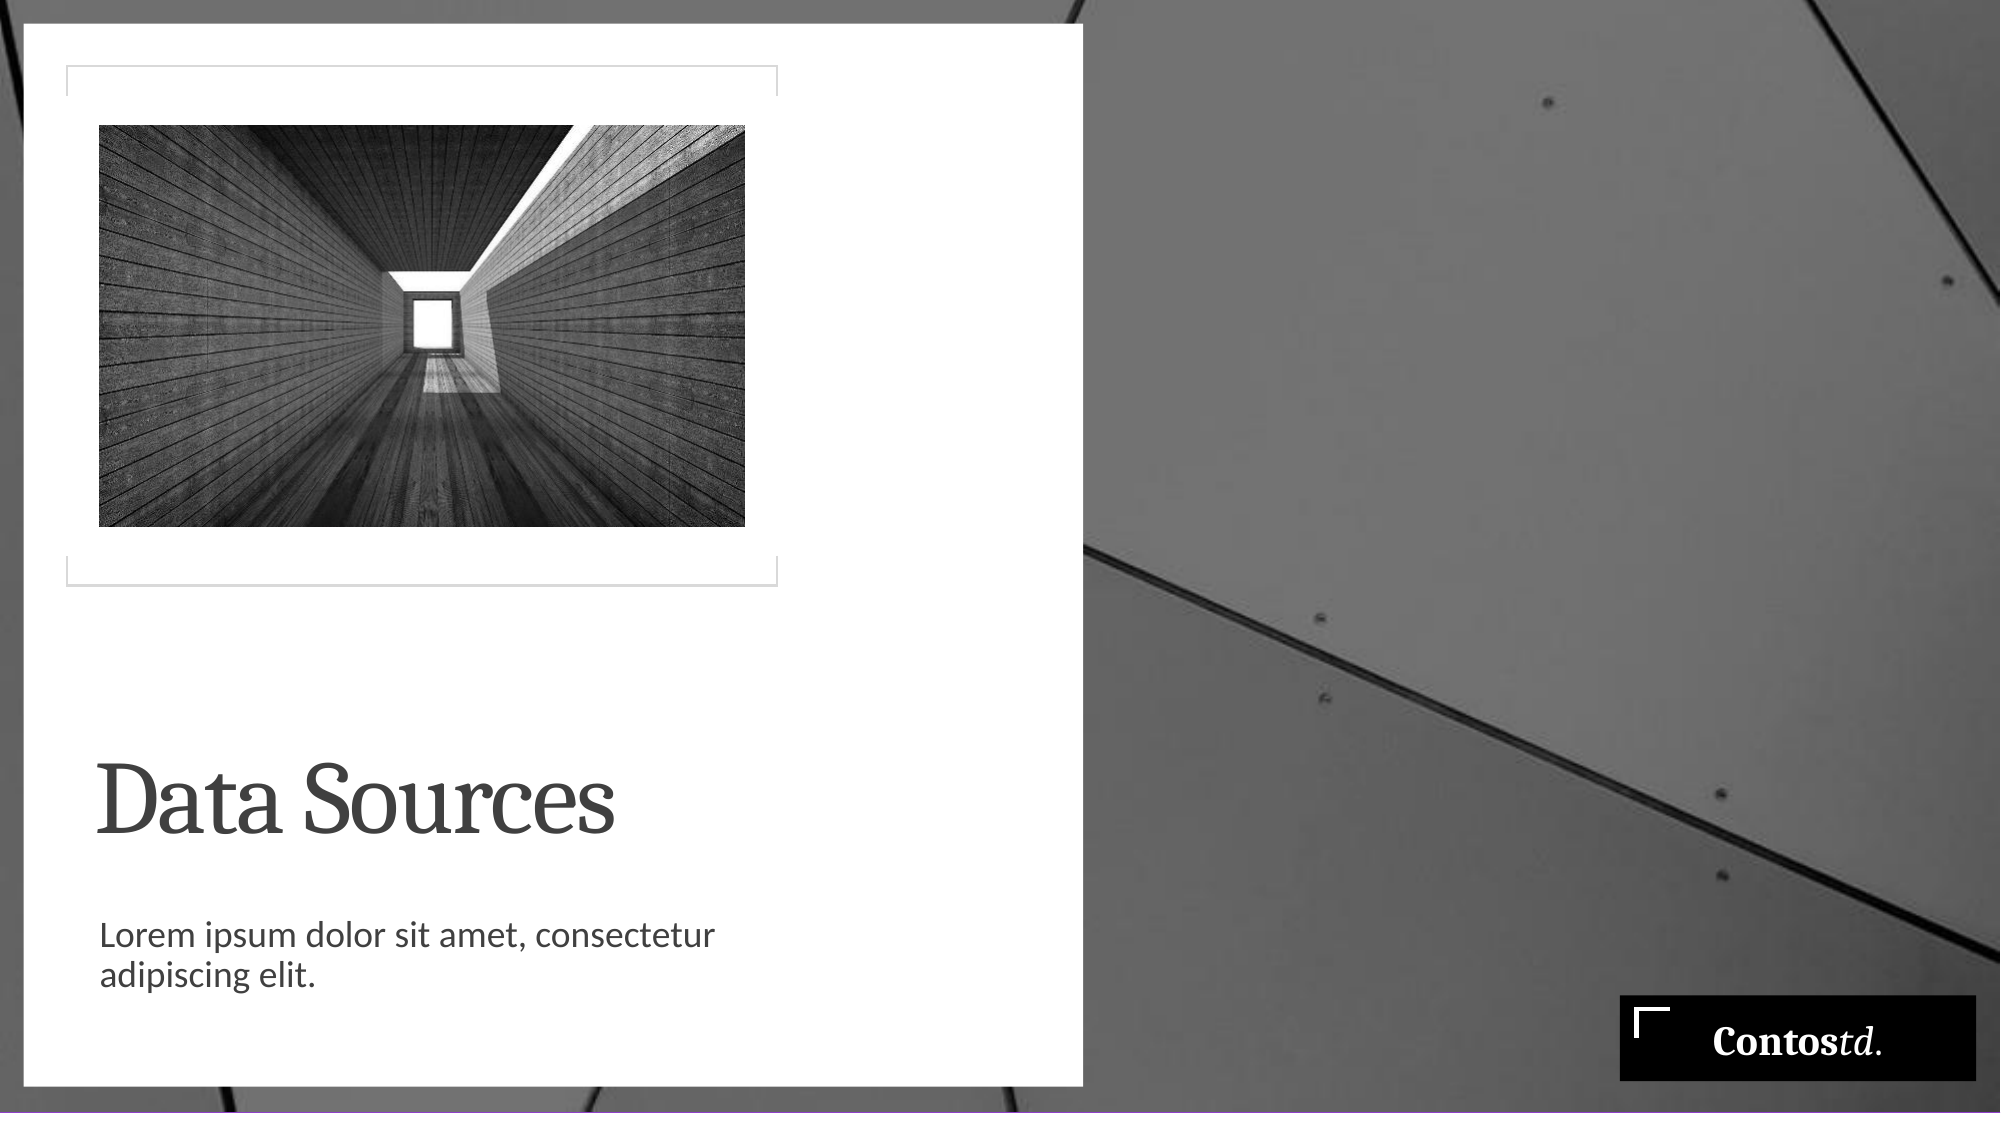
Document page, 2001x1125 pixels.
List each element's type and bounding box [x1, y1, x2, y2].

text_box [1619, 995, 1977, 1082]
picture [0, 0, 2000, 1112]
